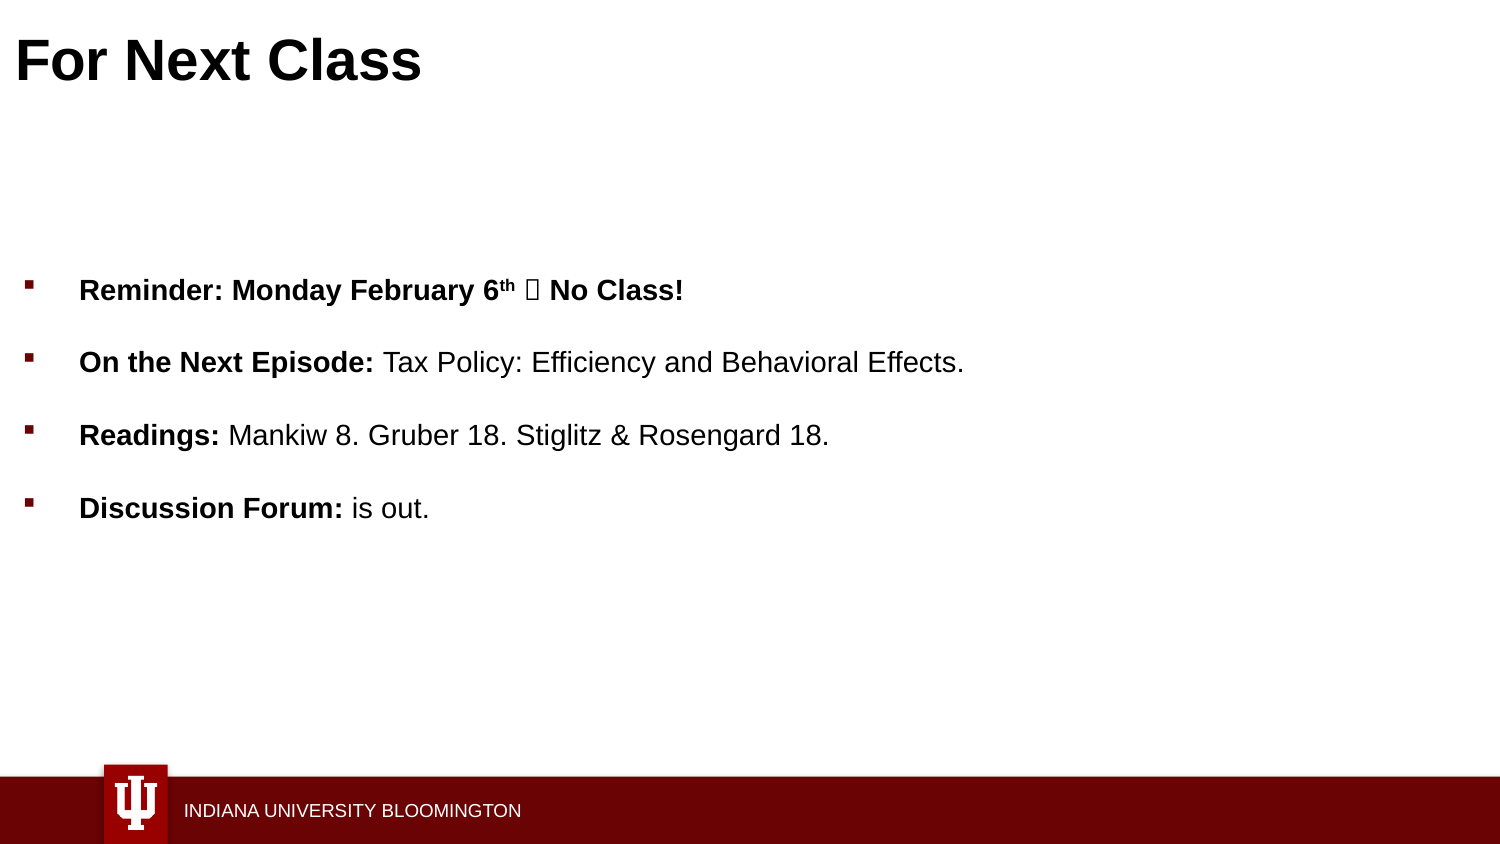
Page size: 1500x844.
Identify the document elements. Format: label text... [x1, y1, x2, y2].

text_box Reminder: Monday February 6th  No Class! On the Next Episode: Tax Policy: Efficiency and Behavioral Effects. Readings: Mankiw 8. Gruber 18. Stiglitz & Rosengard 18. Discussion Forum: is out. [7, 263, 1493, 609]
title For Next Class [0, 0, 1500, 115]
